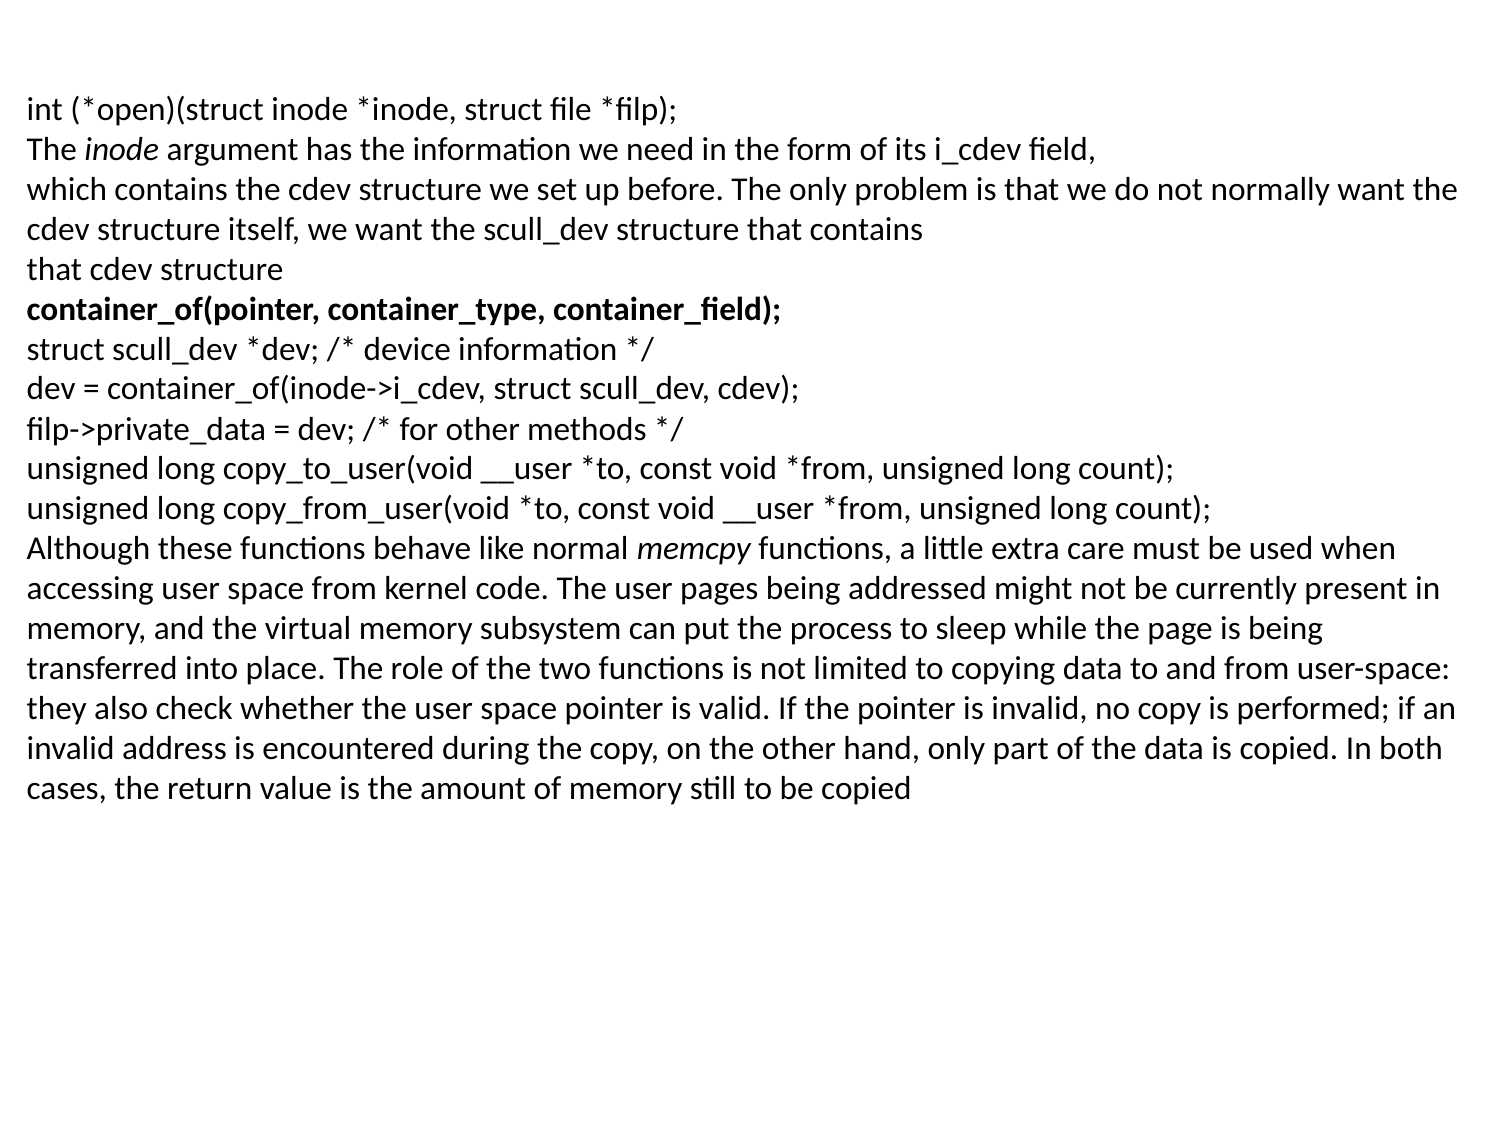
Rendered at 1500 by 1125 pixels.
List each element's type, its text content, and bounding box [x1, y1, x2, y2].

text_box int (*open)(struct inode *inode, struct file *filp); The inode argument has the information we need in the form of its i_cdev field, which contains the cdev structure we set up before. The only problem is that we do not normally want the cdev structure itself, we want the scull_dev structure that contains that cdev structure container_of(pointer, container_type, container_field); struct scull_dev *dev; /* device information */ dev = container_of(inode->i_cdev, struct scull_dev, cdev); filp->private_data = dev; /* for other methods */ unsigned long copy_to_user(void __user *to, const void *from, unsigned long count); unsigned long copy_from_user(void *to, const void __user *from, unsigned long count); Although these functions behave like normal memcpy functions, a little extra care must be used when accessing user space from kernel code. The user pages being addressed might not be currently present in memory, and the virtual memory subsystem can put the process to sleep while the page is being transferred into place. The role of the two functions is not limited to copying data to and from user-space: they also check whether the user space pointer is valid. If the pointer is invalid, no copy is performed; if an invalid address is encountered during the copy, on the other hand, only part of the data is copied. In both cases, the return value is the amount of memory still to be copied [11, 79, 1498, 854]
